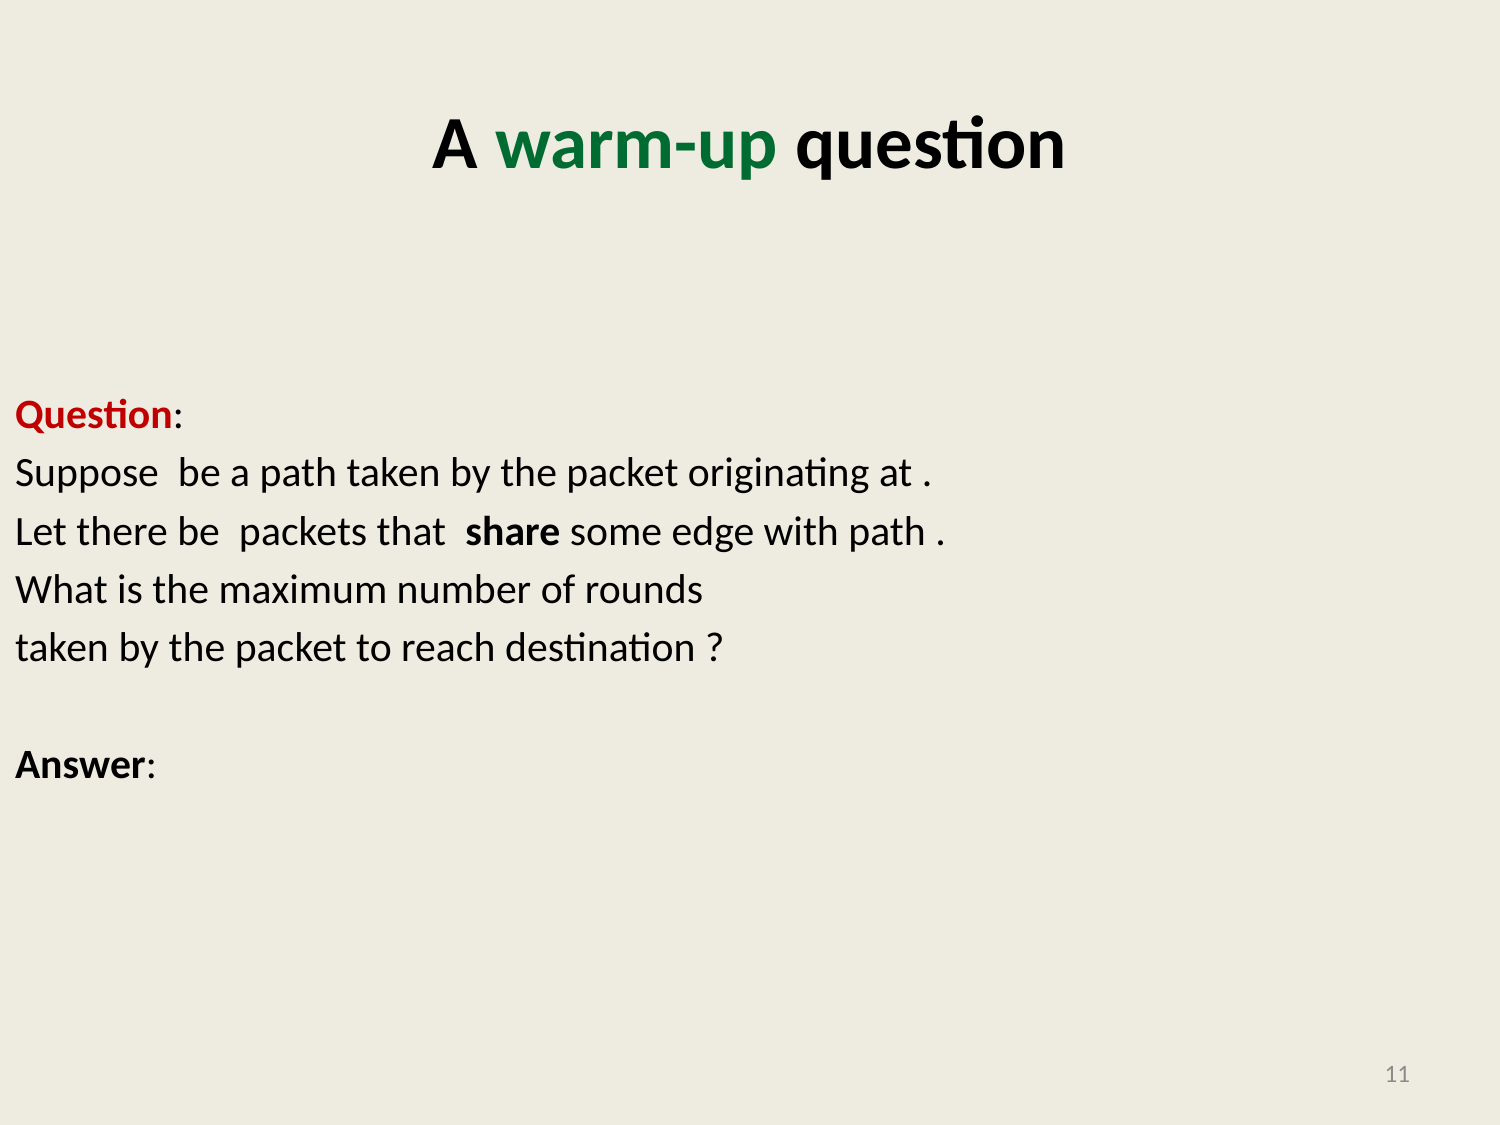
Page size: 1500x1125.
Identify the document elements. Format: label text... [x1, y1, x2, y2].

title A warm-up question [75, 45, 1425, 233]
slide_number 11 [1074, 1042, 1425, 1103]
